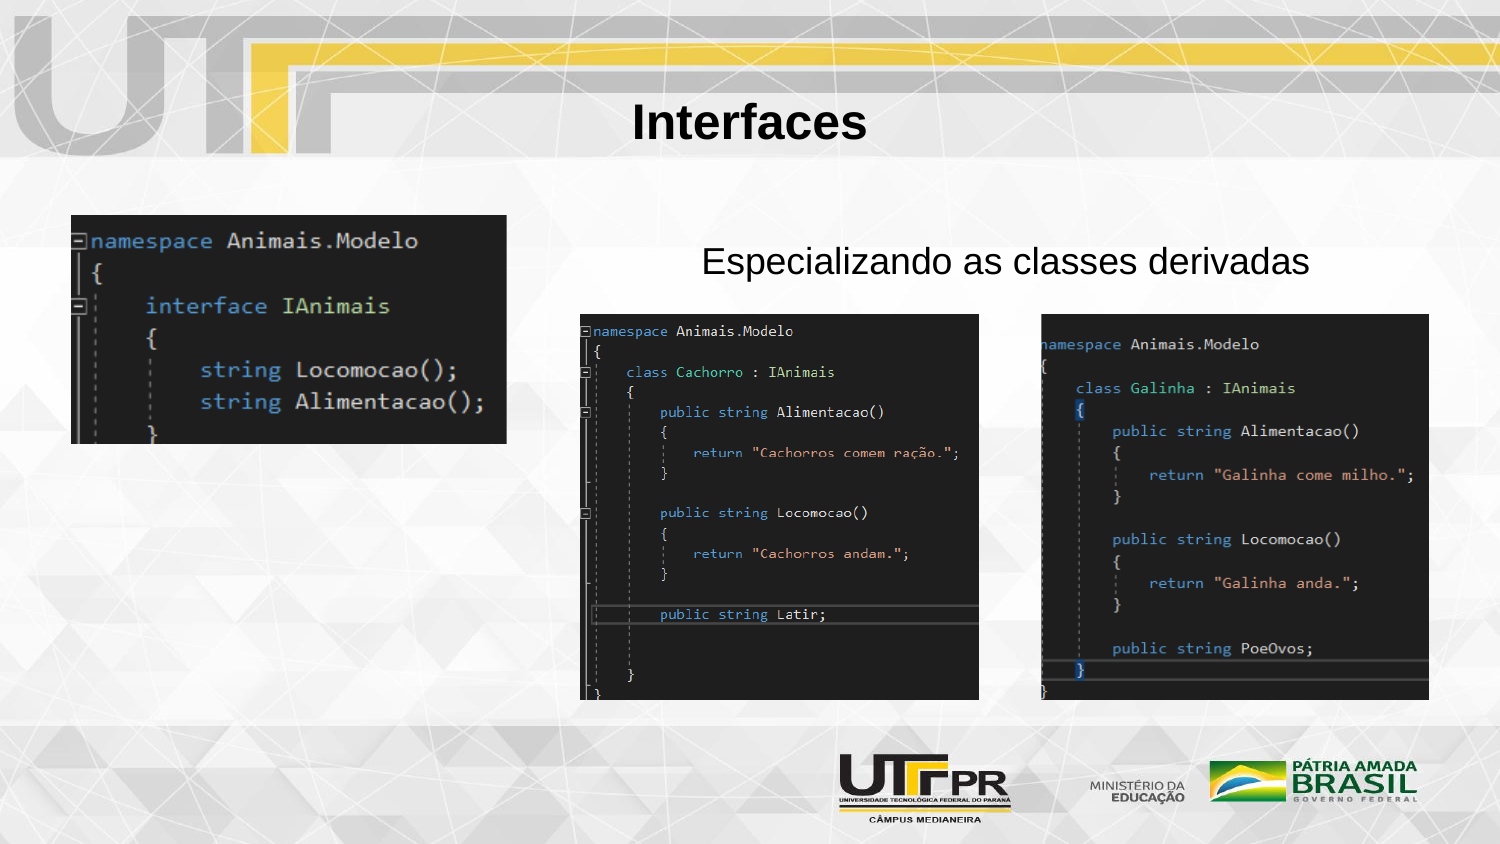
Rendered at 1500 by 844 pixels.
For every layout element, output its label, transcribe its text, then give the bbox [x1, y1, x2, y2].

title Interfaces [71, 8, 1429, 230]
picture [0, 0, 1500, 844]
title Especializando as classes derivadas [529, 178, 1483, 341]
